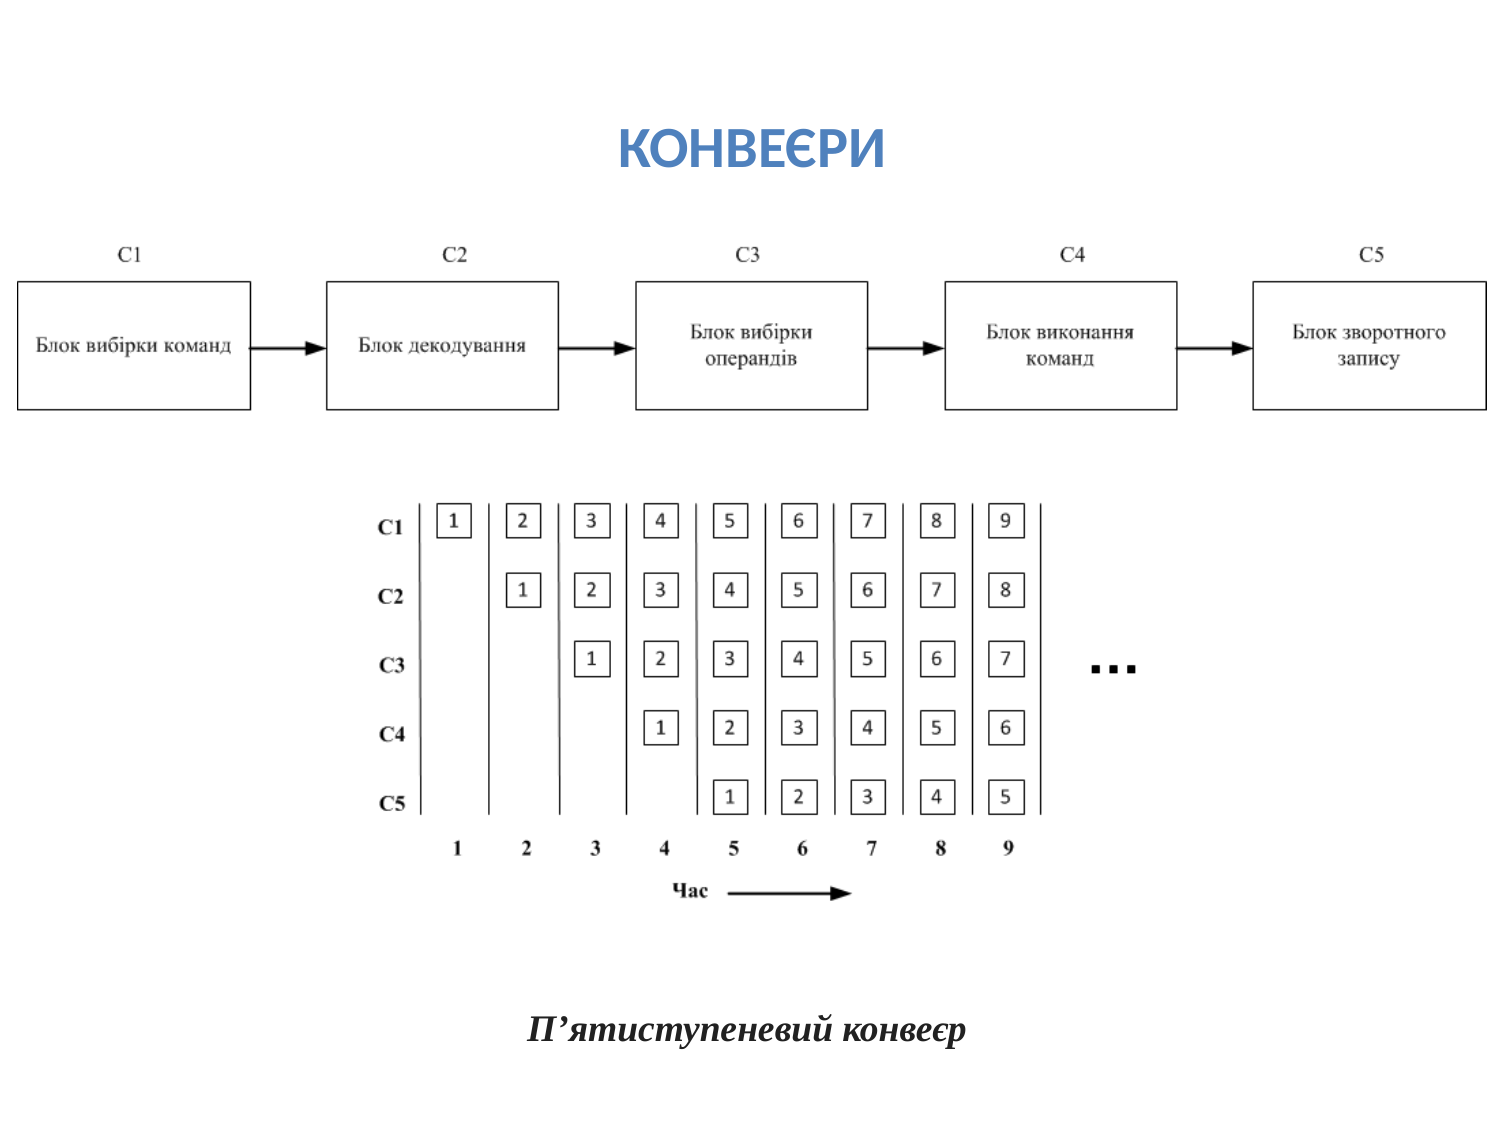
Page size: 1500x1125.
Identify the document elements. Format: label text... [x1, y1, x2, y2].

text_box Конвеєри [41, 101, 1477, 187]
text_box П’ятиступеневий конвеєр [512, 996, 992, 1057]
picture [17, 239, 1487, 906]
